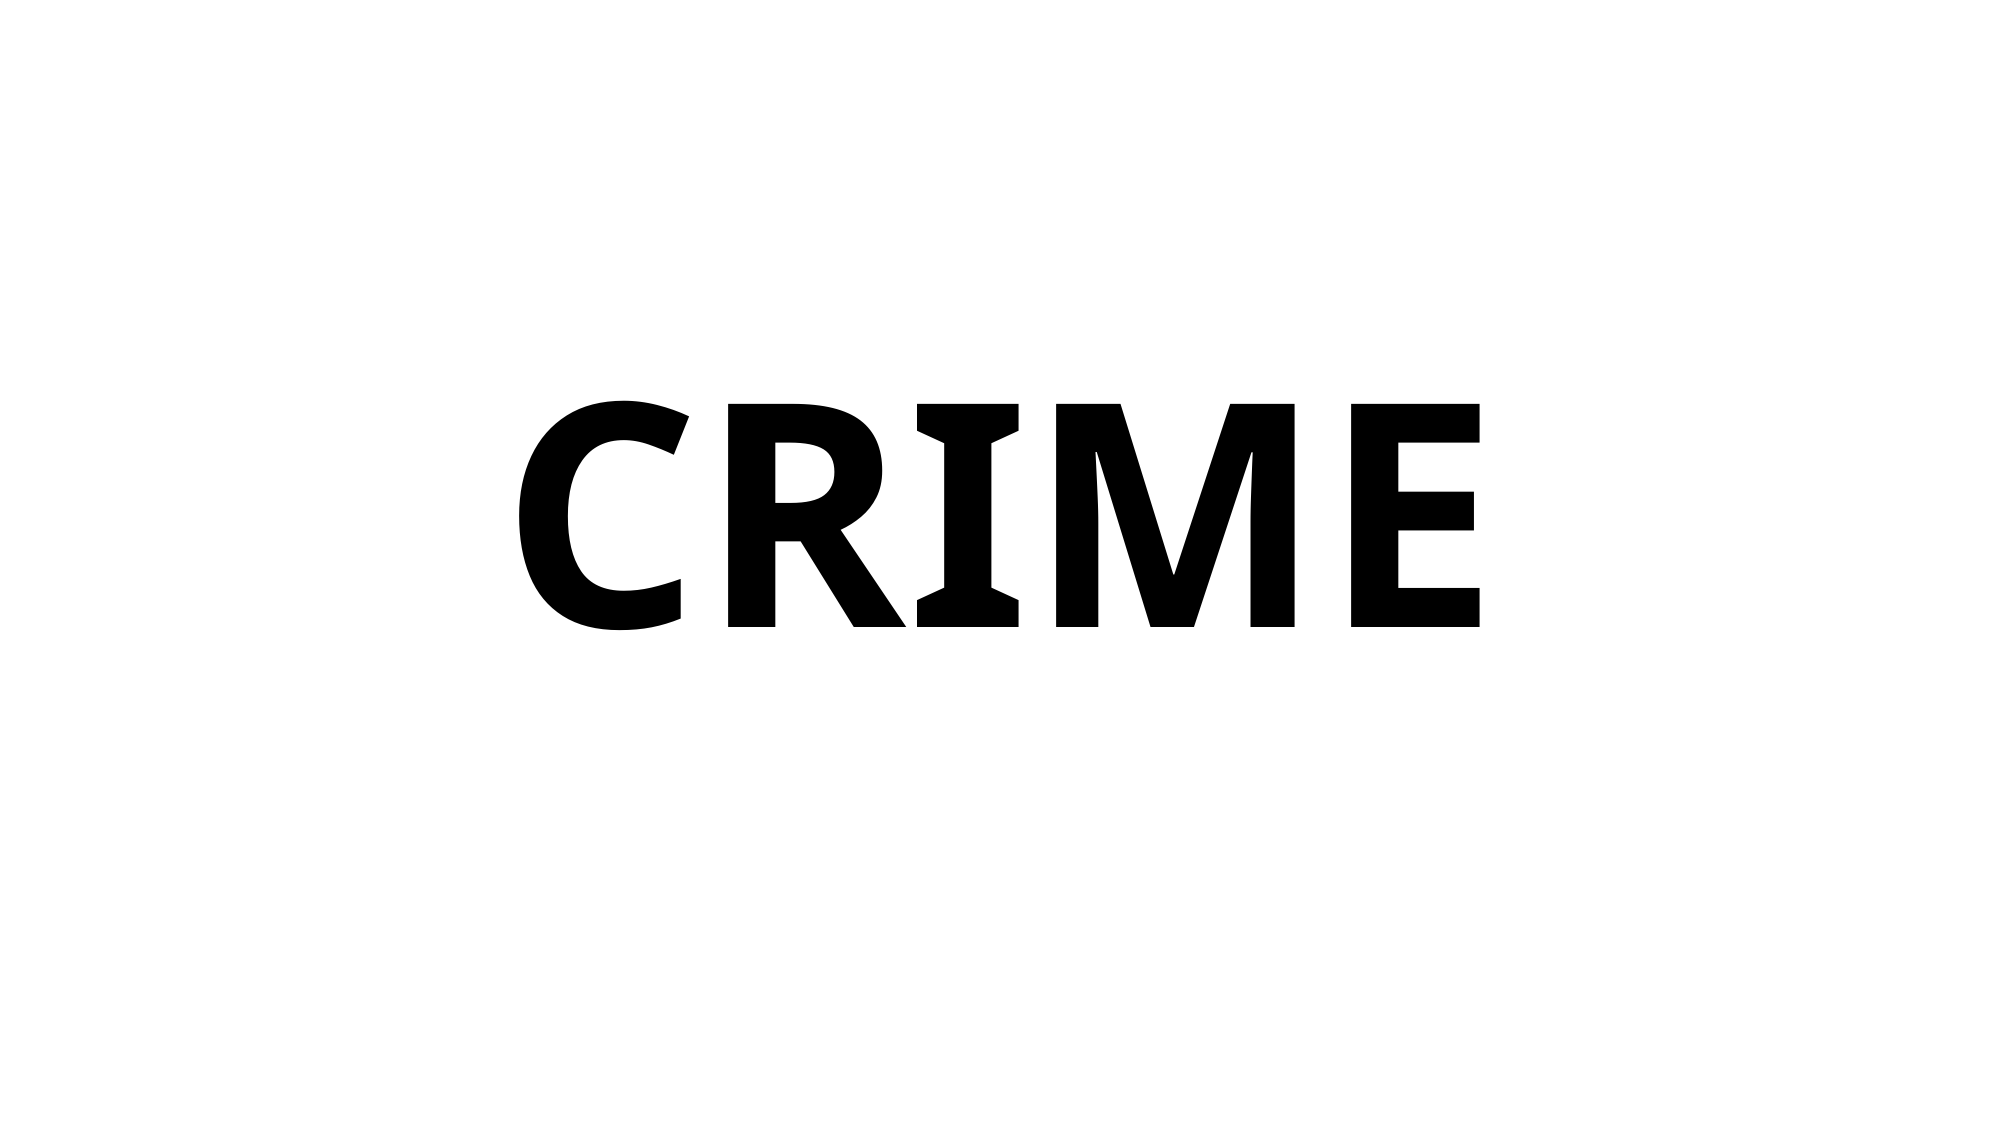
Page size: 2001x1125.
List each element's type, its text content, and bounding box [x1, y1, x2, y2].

text_box CRIME [15, 258, 1985, 703]
